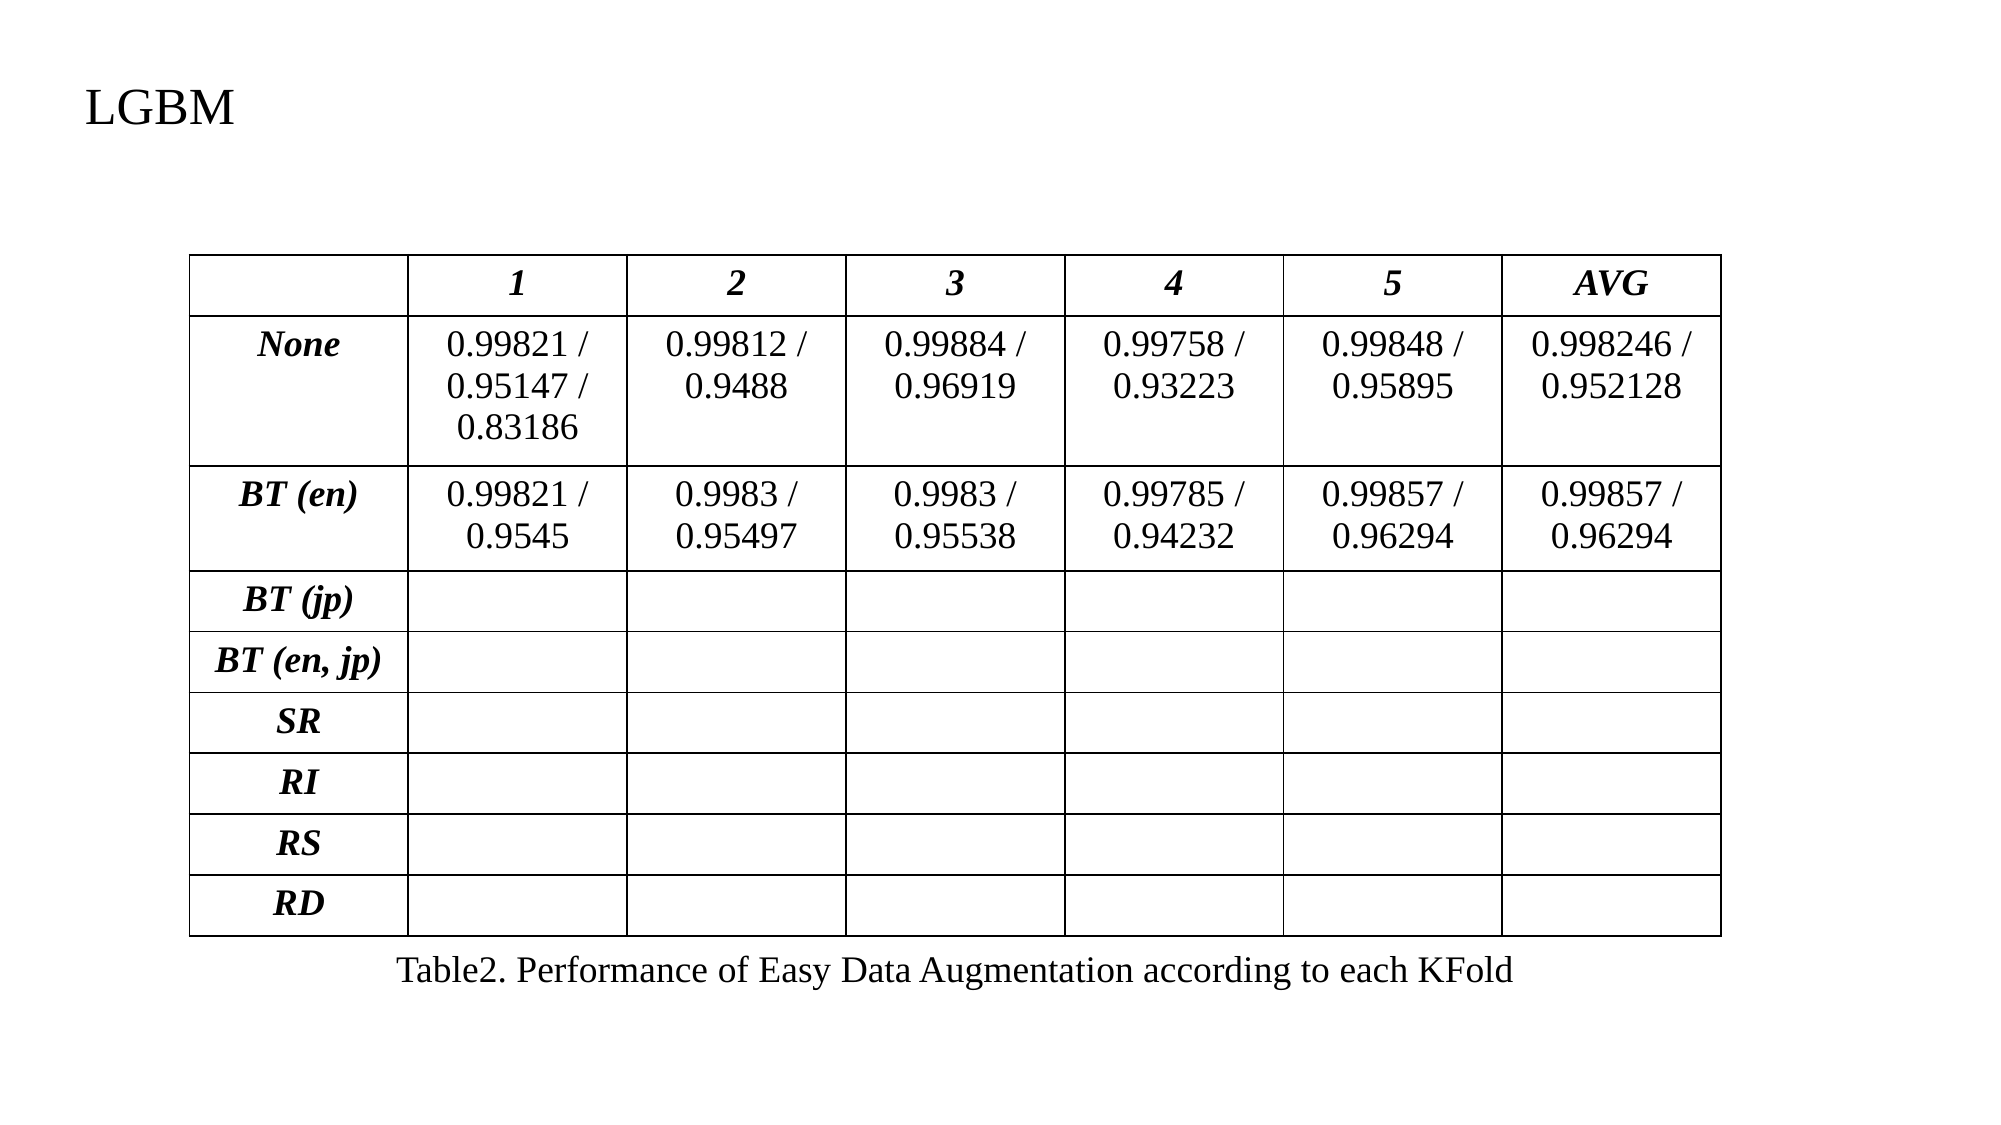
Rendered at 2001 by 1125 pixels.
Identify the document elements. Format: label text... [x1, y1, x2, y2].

text_box LGBM [70, 65, 251, 143]
table_header 1 [409, 256, 626, 315]
table_cell 0.99857 / 0.96294 [1503, 467, 1720, 570]
table_cell None [190, 317, 407, 465]
table_cell [628, 815, 845, 874]
table_cell 0.998246 / 0.952128 [1503, 317, 1720, 465]
table_cell 0.99884 / 0.96919 [847, 317, 1064, 465]
table_cell [1284, 815, 1501, 874]
table_cell [409, 572, 626, 631]
table_header 3 [847, 256, 1064, 315]
table_cell [847, 572, 1064, 631]
table_header 5 [1284, 256, 1501, 315]
table_cell BT (jp) [190, 572, 407, 631]
table_cell [409, 693, 626, 752]
table_cell 0.99785 / 0.94232 [1066, 467, 1283, 570]
table_cell 0.99848 / 0.95895 [1284, 317, 1501, 465]
table_cell [1066, 876, 1283, 935]
table_cell [409, 815, 626, 874]
table_cell 0.9983 / 0.95497 [628, 467, 845, 570]
table_cell [628, 632, 845, 692]
table_cell [1066, 632, 1283, 692]
table_cell [1284, 632, 1501, 692]
table_cell [1284, 693, 1501, 752]
table_cell [847, 754, 1064, 813]
table_cell [1503, 815, 1720, 874]
table_cell [1066, 572, 1283, 631]
table_cell RS [190, 815, 407, 874]
table_cell 0.9983 / 0.95538 [847, 467, 1064, 570]
table_cell [1503, 754, 1720, 813]
table_cell [628, 876, 845, 935]
table_cell [1066, 754, 1283, 813]
table_cell [847, 876, 1064, 935]
table_cell BT (en) [190, 467, 407, 570]
table_cell [1284, 876, 1501, 935]
table_cell [1503, 632, 1720, 692]
table_cell BT (en, jp) [190, 632, 407, 692]
table_header [190, 256, 407, 315]
table_cell [1284, 754, 1501, 813]
table_cell [847, 632, 1064, 692]
table_cell [628, 693, 845, 752]
table_cell [1066, 815, 1283, 874]
table_cell [409, 876, 626, 935]
table_header 4 [1066, 256, 1283, 315]
table_cell [409, 754, 626, 813]
table_header 2 [628, 256, 845, 315]
table_cell [1503, 693, 1720, 752]
table_cell [1066, 693, 1283, 752]
table_cell [628, 572, 845, 631]
table_cell 0.99758 / 0.93223 [1066, 317, 1283, 465]
table_cell [1503, 572, 1720, 631]
table_cell [847, 693, 1064, 752]
table_cell 0.99821 / 0.95147 / 0.83186 [409, 317, 626, 465]
table_cell [409, 632, 626, 692]
table_cell RD [190, 876, 407, 935]
table_cell SR [190, 693, 407, 752]
table_cell [847, 815, 1064, 874]
text_box Table2. Performance of Easy Data Augmentation according to each KFold [381, 937, 1530, 998]
table_cell [1284, 572, 1501, 631]
table_cell [628, 754, 845, 813]
table_header AVG [1503, 256, 1720, 315]
table_cell 0.99857 / 0.96294 [1284, 467, 1501, 570]
table_cell RI [190, 754, 407, 813]
table_cell [1503, 876, 1720, 935]
table_cell 0.99821 / 0.9545 [409, 467, 626, 570]
table_cell 0.99812 / 0.9488 [628, 317, 845, 465]
